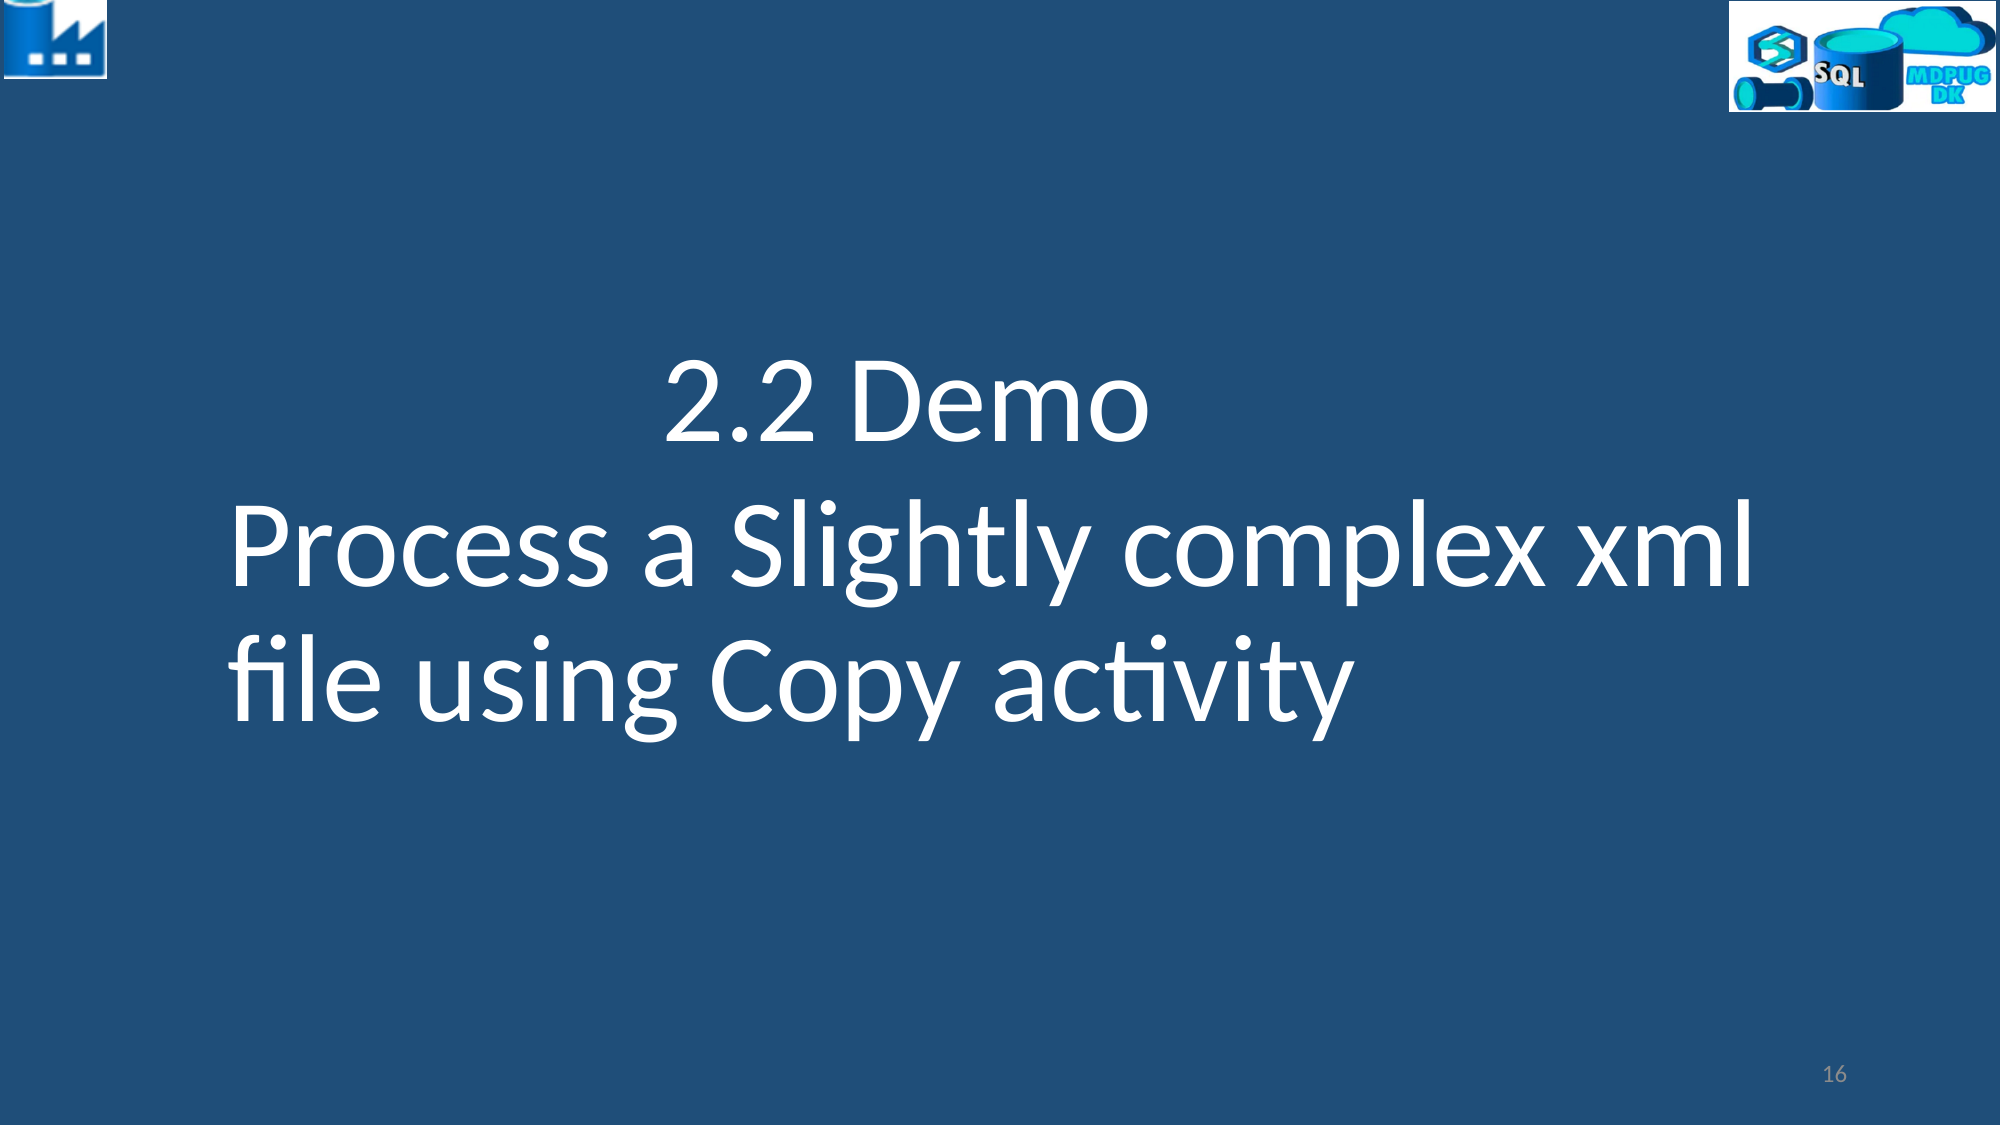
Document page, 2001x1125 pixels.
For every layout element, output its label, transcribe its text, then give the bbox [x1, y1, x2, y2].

slide_number 16 [1412, 1042, 1863, 1103]
picture [4, 0, 107, 79]
picture [1729, 1, 1996, 112]
list 2.2 Demo Process a Slightly complex xml file using Copy activity [137, 154, 1899, 869]
